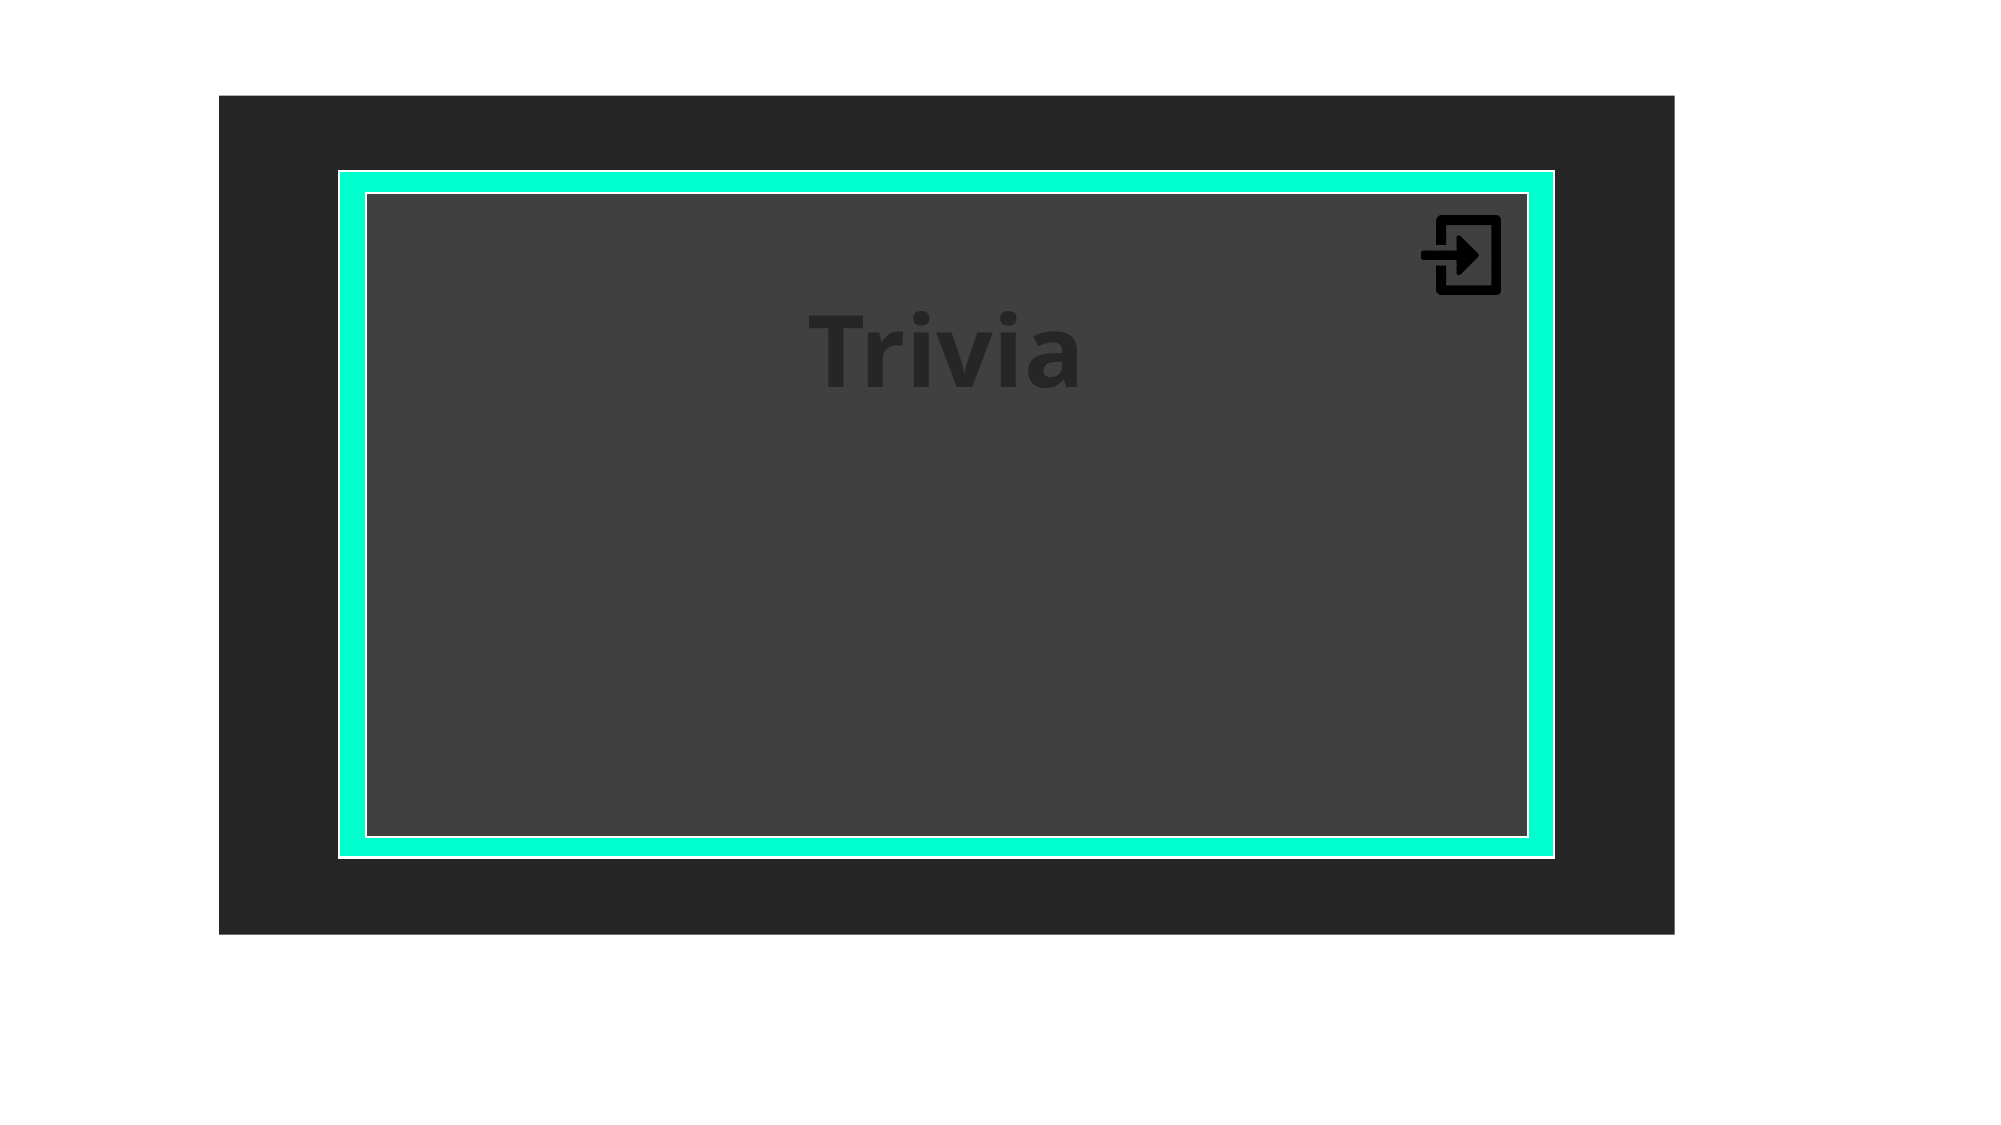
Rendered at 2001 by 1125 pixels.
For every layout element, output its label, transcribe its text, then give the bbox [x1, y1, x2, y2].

text_box [218, 95, 1676, 936]
text_box [338, 170, 1555, 859]
text_box [365, 192, 1529, 838]
text_box Trivia [792, 280, 1100, 415]
picture [1421, 215, 1501, 295]
